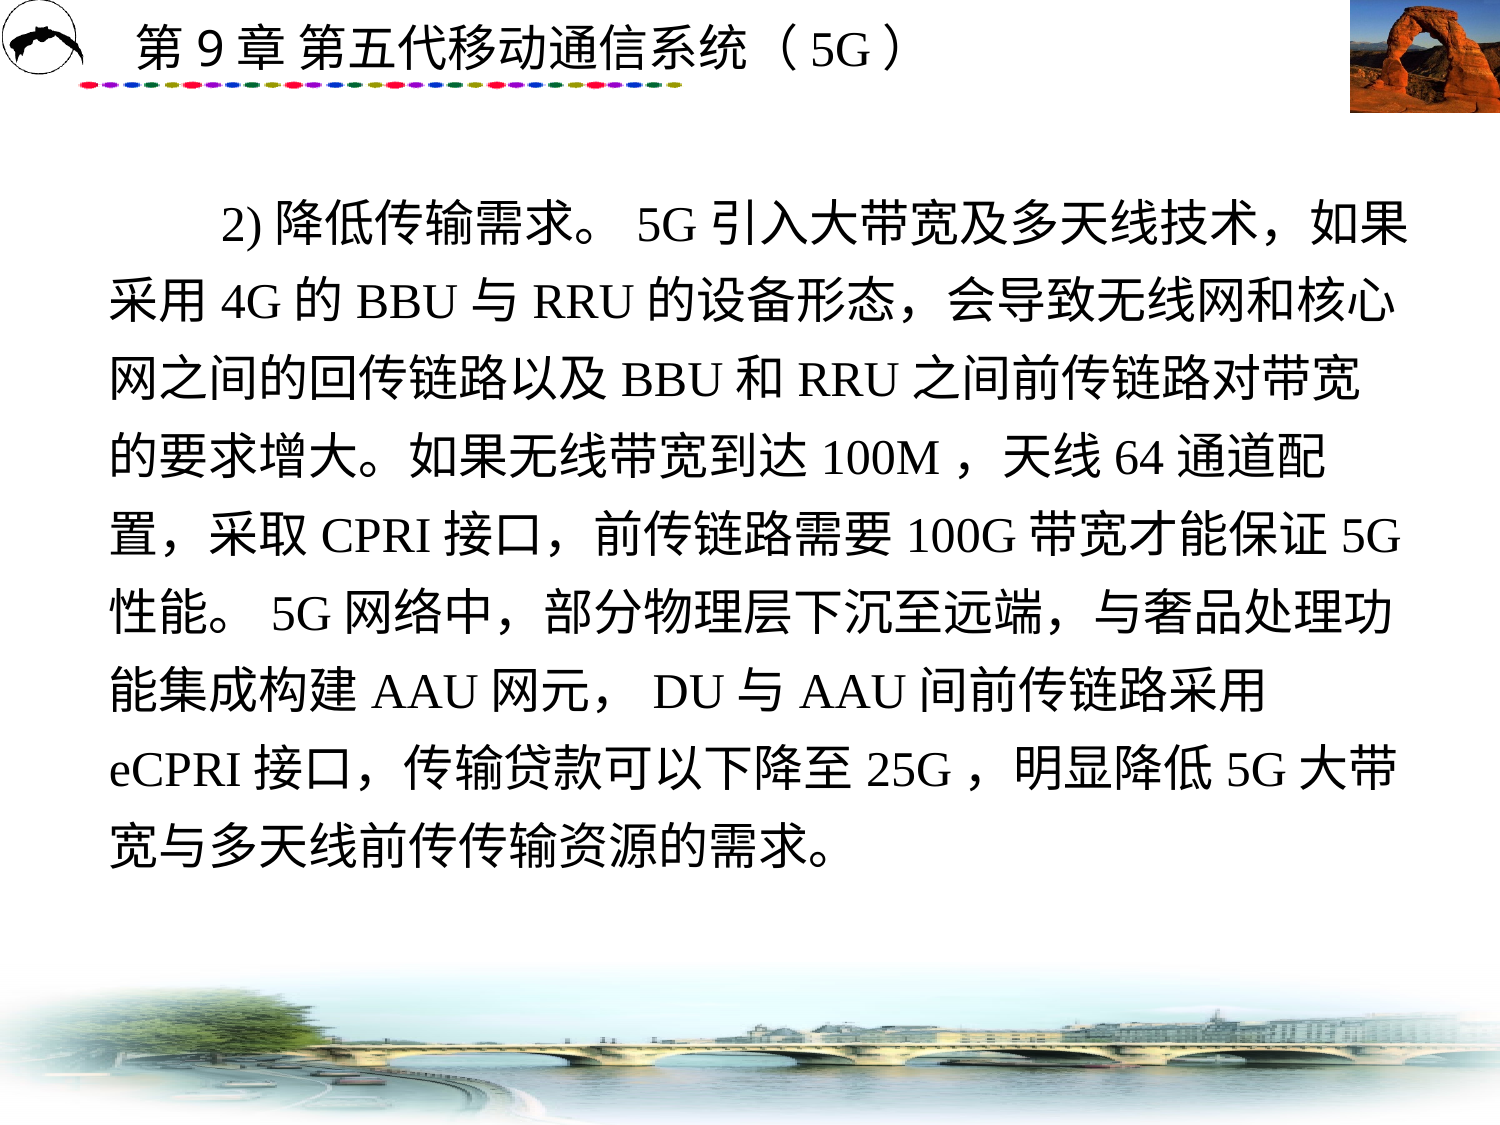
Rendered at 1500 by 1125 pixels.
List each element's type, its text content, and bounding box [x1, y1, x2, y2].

picture [0, 962, 1500, 1125]
picture [1350, 0, 1500, 113]
title 2)降低传输需求。5G引入大带宽及多天线技术，如果采用4G的BBU与RRU的设备形态，会导致无线网和核心网之间的回传链路以及BBU和RRU之间前传链路对带宽的要求增大。如果无线带宽到达100M，天线64通道配置，采取CPRI接口，前传链路需要100G带宽才能保证5G性能。5G网络中，部分物理层下沉至远端，与奢品处理功能集成构建AAU网元，DU与AAU间前传链路采用eCPRI接口，传输贷款可以下降至25G，明显降低5G大带宽与多天线前传传输资源的需求。 [93, 87, 1426, 1013]
picture [74, 78, 691, 91]
picture [0, 0, 100, 75]
